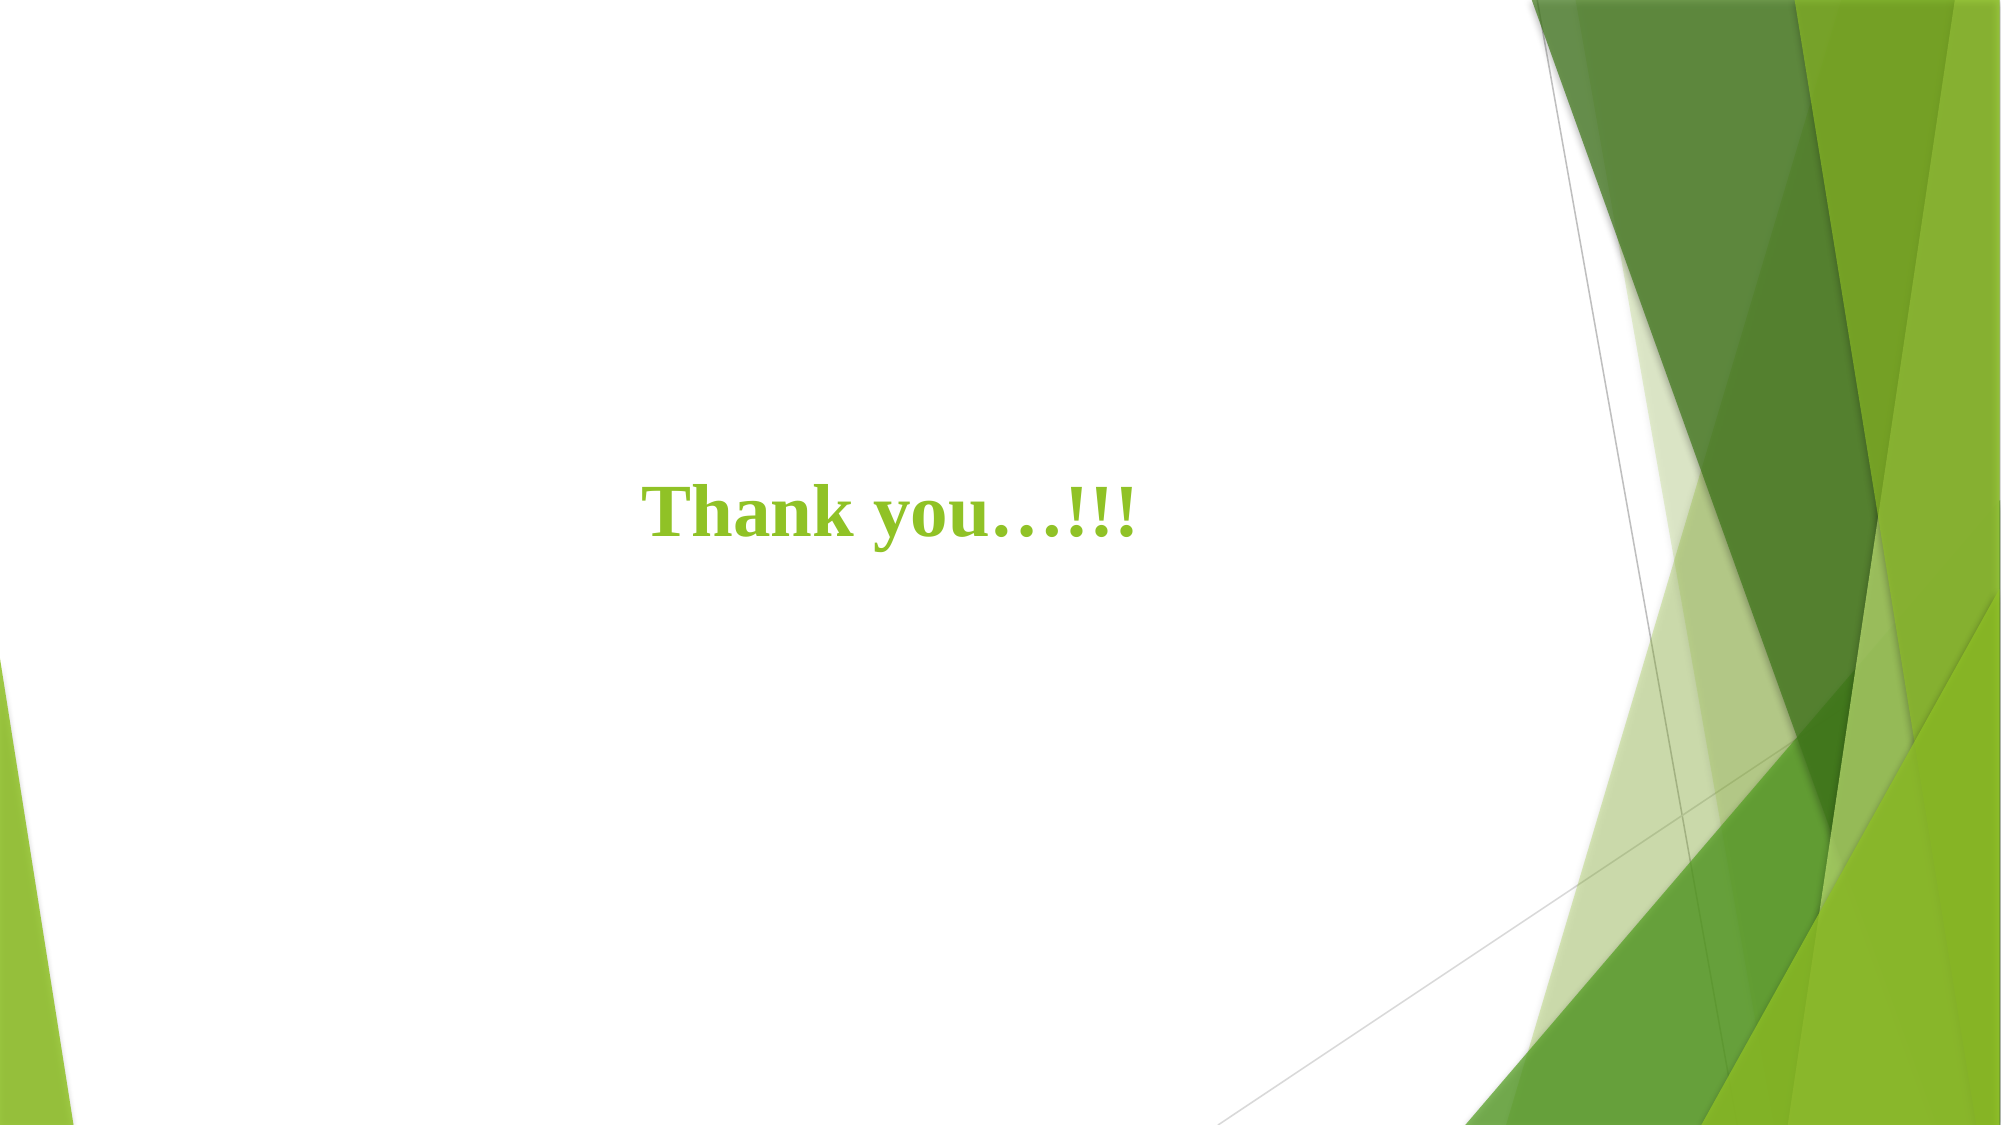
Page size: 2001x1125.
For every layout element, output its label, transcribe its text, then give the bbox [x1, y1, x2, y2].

title Thank you…!!! [120, 453, 1846, 672]
